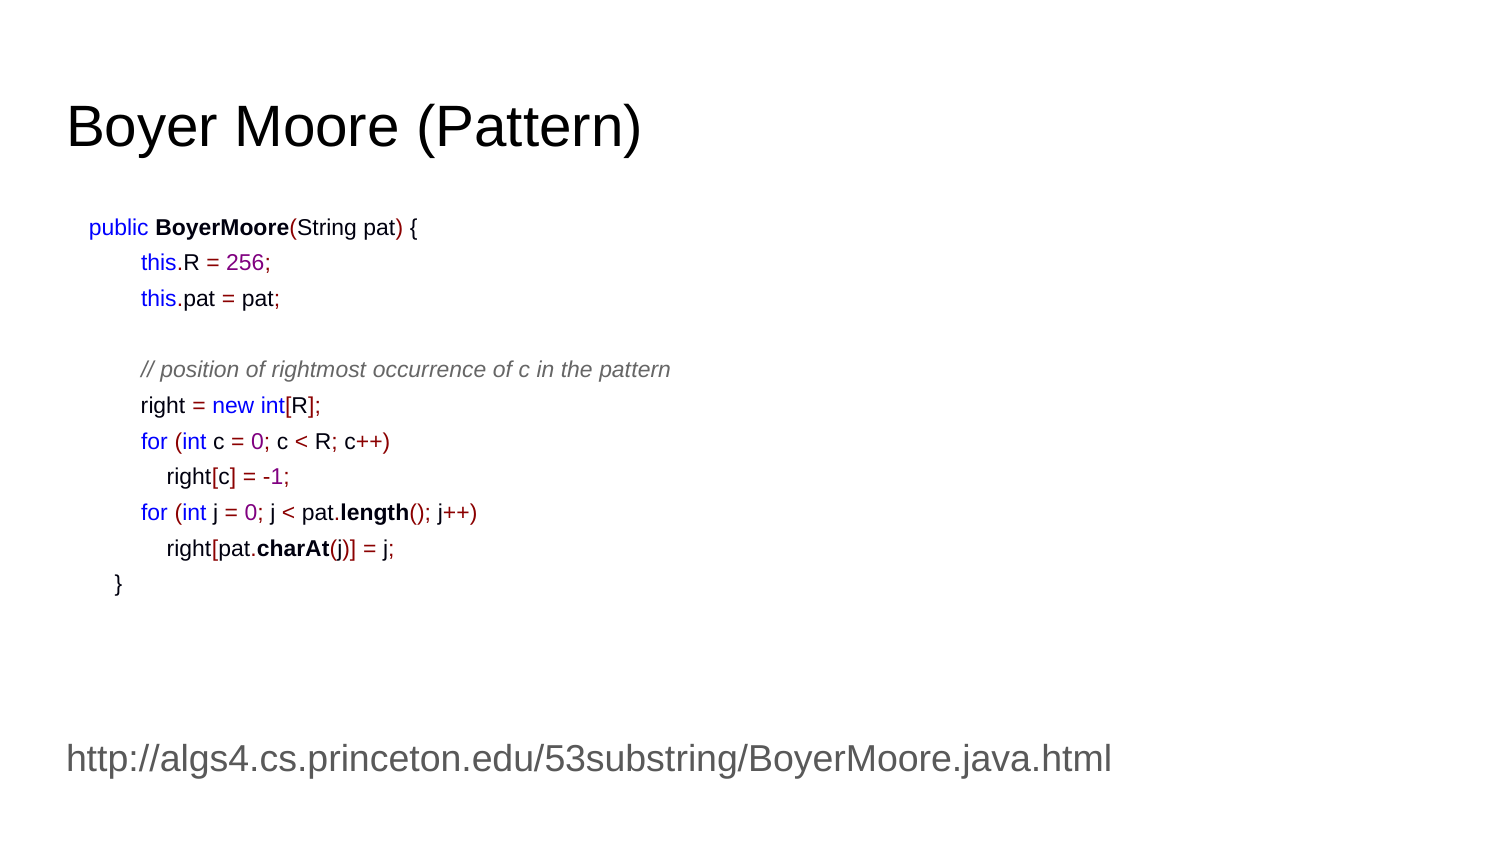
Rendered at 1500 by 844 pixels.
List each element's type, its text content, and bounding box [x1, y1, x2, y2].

title Boyer Moore (Pattern) [51, 72, 1449, 167]
list public BoyerMoore(String pat) { this.R = 256; this.pat = pat; // position of rightmost occurrence of c in the pattern right = new int[R]; for (int c = 0; c < R; c++) right[c] = -1; for (int j = 0; j < pat.length(); j++) right[pat.charAt(j)] = j; } http://algs4.cs.princeton.edu/53substring/BoyerMoore.java.html [51, 189, 1449, 750]
